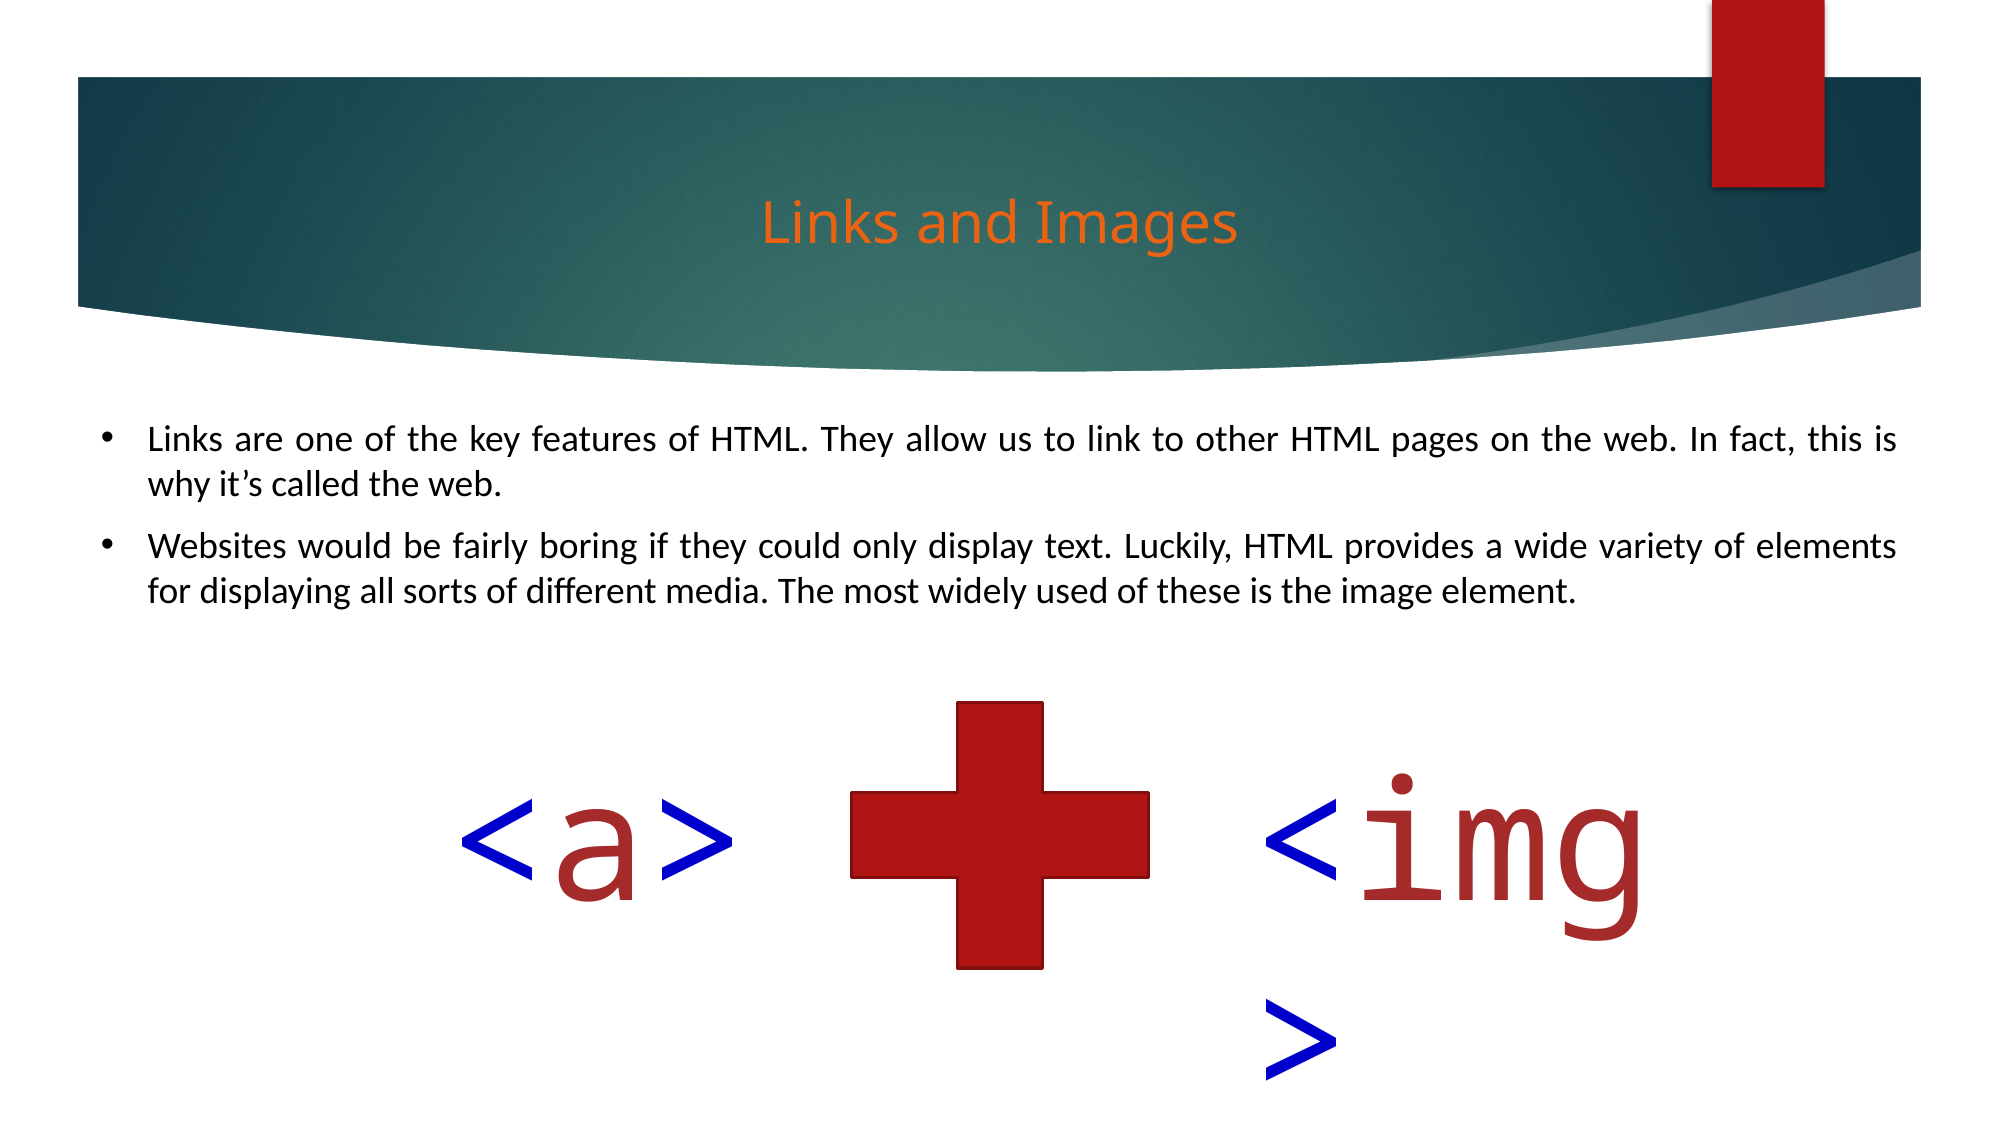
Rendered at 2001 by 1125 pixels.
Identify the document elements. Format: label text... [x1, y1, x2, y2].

text_box <a> [432, 726, 838, 942]
text_box Links are one of the key features of HTML. They allow us to link to other HTML pages on the web. In fact, this is why it’s called the web. Websites would be fairly boring if they could only display text. Luckily, HTML provides a wide variety of elements for displaying all sorts of different media. The most widely used of these is the image element. [85, 406, 1914, 619]
text_box [850, 701, 1150, 970]
text_box <img> [1237, 726, 1731, 1125]
title Links and Images [516, 180, 1484, 263]
